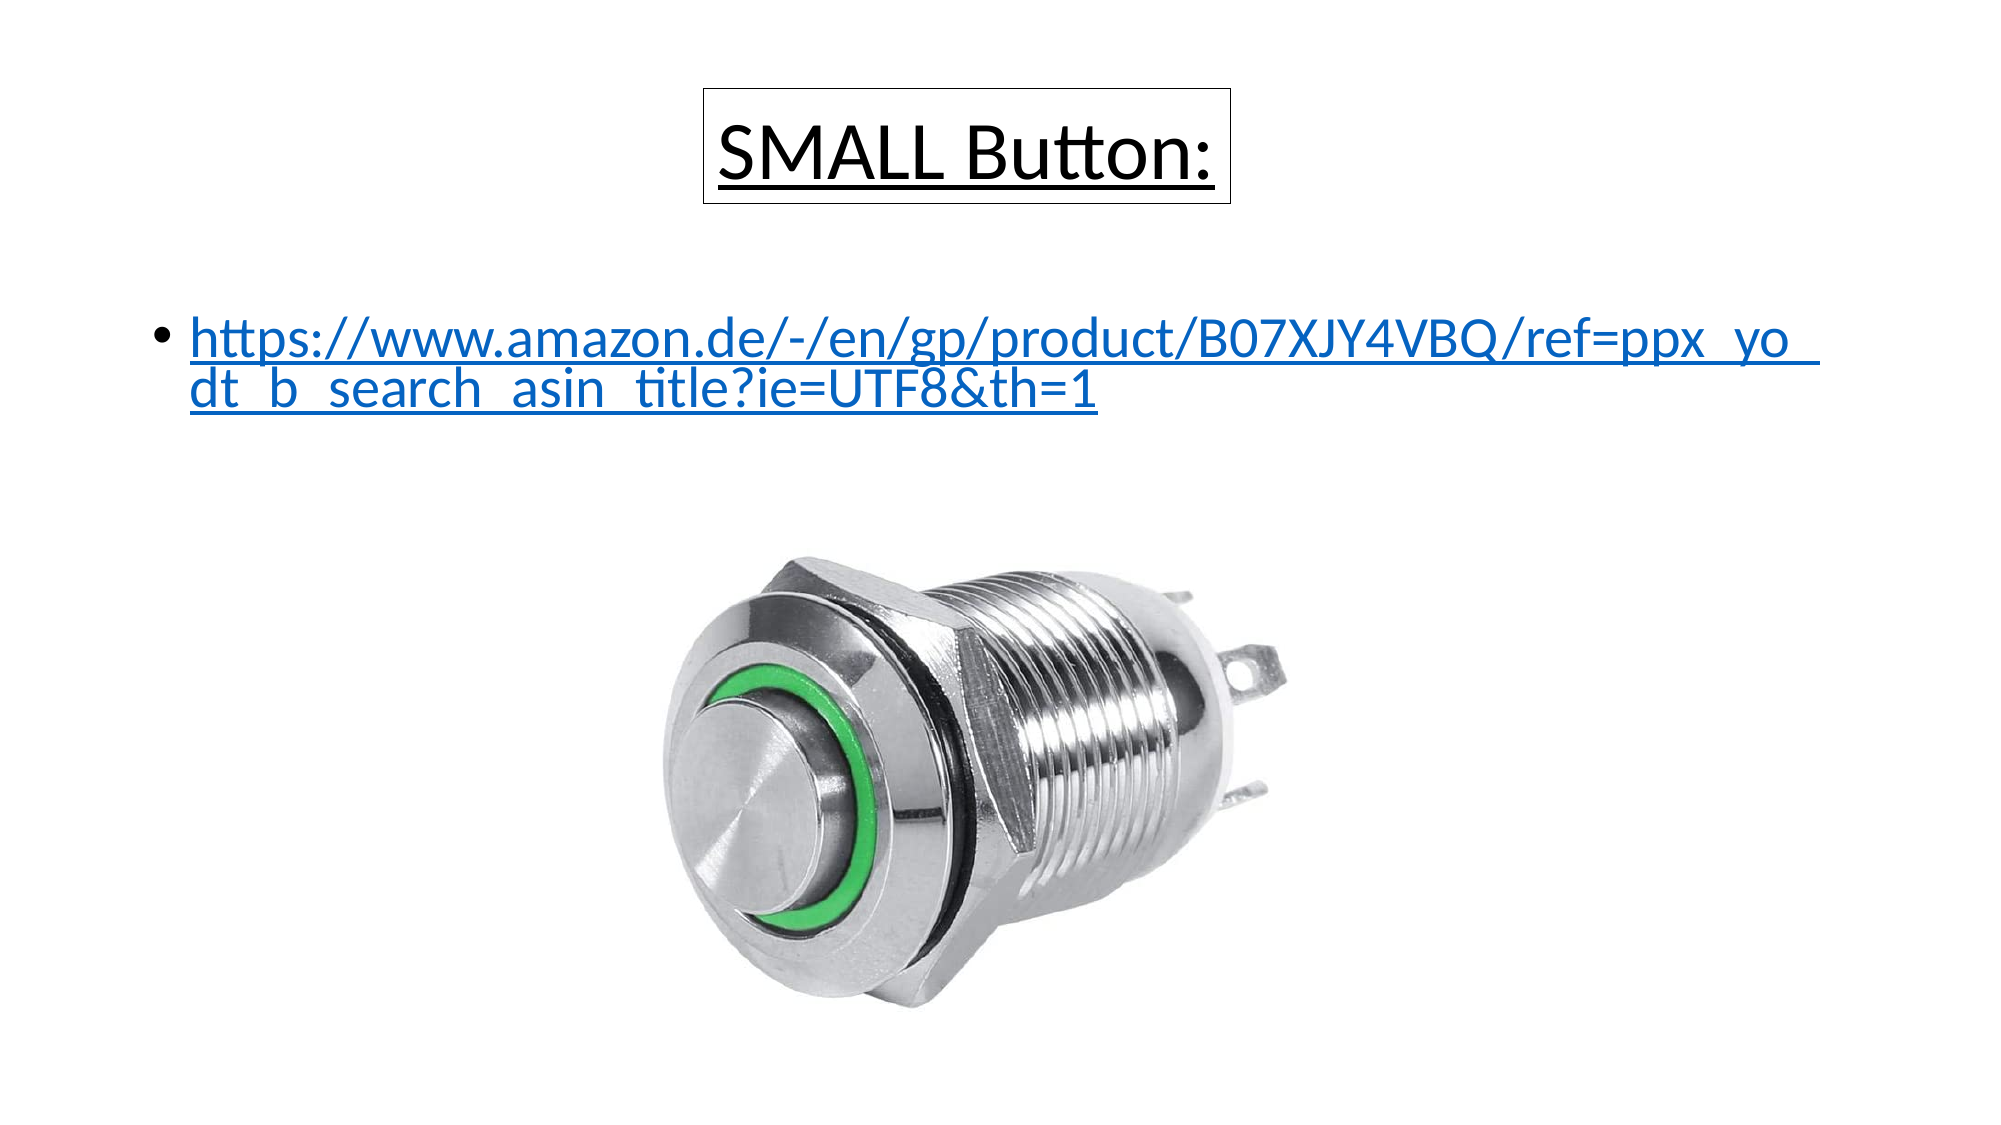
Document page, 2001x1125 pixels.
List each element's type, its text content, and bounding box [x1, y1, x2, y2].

picture [660, 548, 1290, 1014]
text_box SMALL Button: [703, 88, 1231, 204]
list https://www.amazon.de/-/en/gp/product/B07XJY4VBQ/ref=ppx_yo_dt_b_search_asin_title?ie=UTF8&th=1 [137, 299, 1863, 1014]
